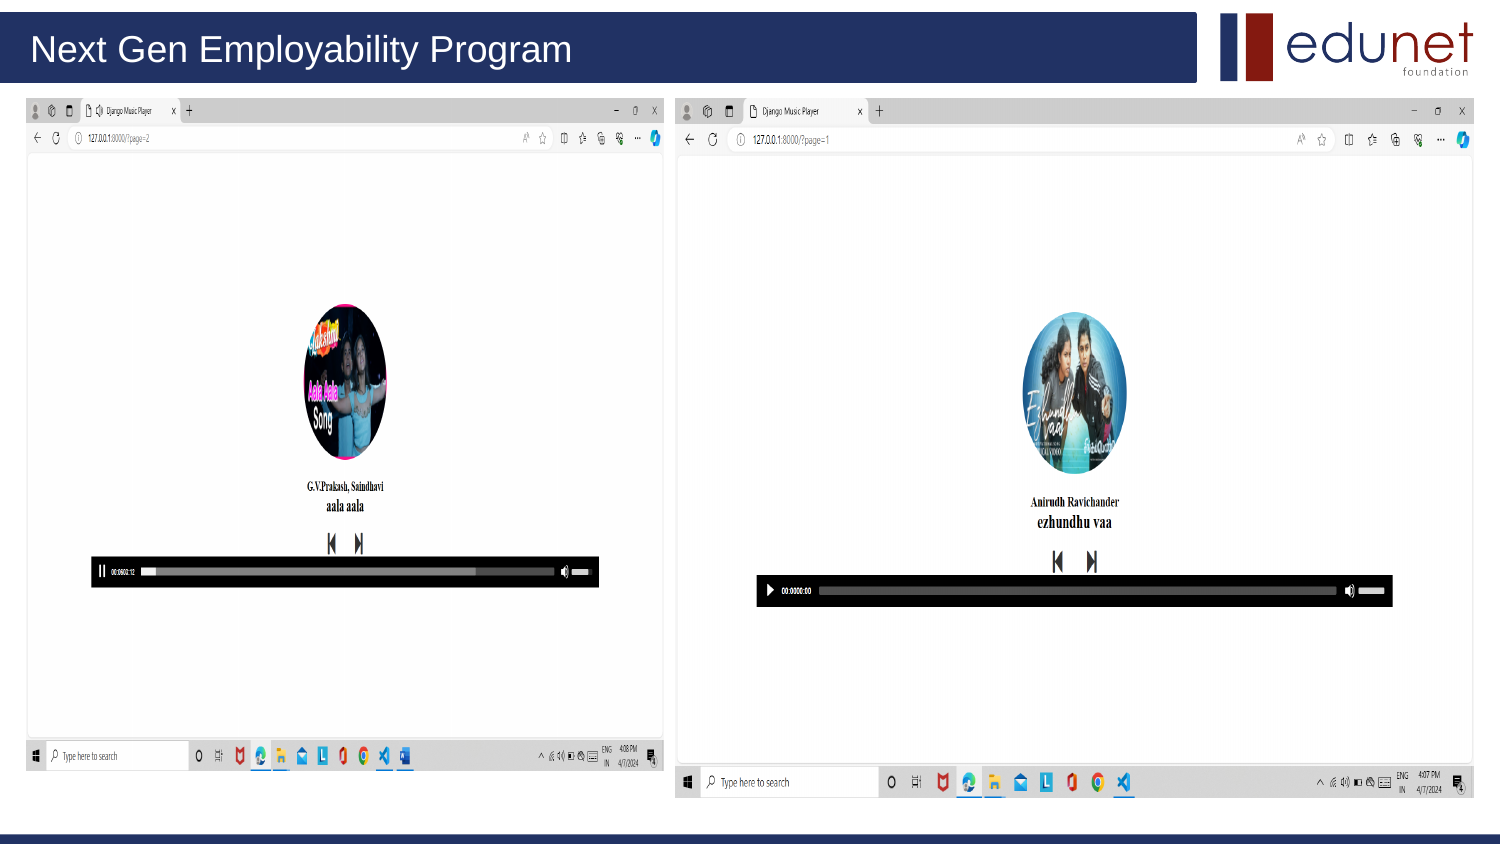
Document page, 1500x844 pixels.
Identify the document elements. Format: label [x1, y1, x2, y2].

picture [675, 98, 1474, 798]
picture [1279, 14, 1482, 83]
picture [26, 98, 664, 771]
